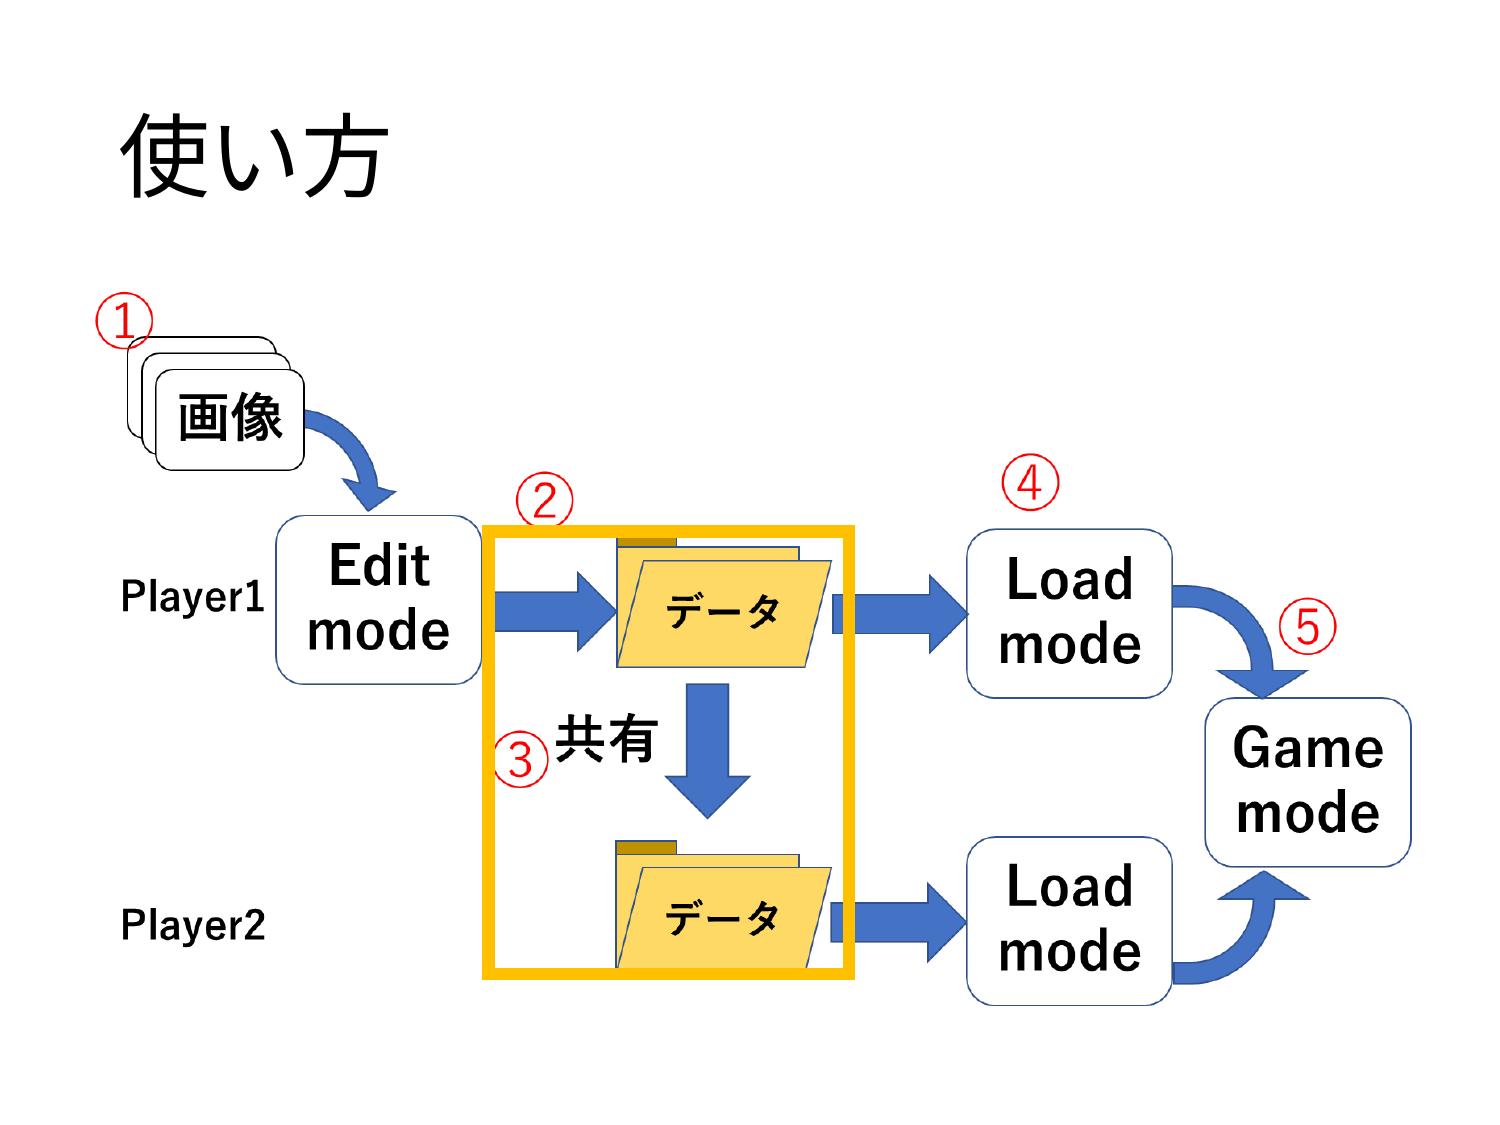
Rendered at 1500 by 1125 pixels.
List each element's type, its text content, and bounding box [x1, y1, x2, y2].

title 使い方 [103, 52, 1397, 269]
picture [57, 269, 1417, 1018]
